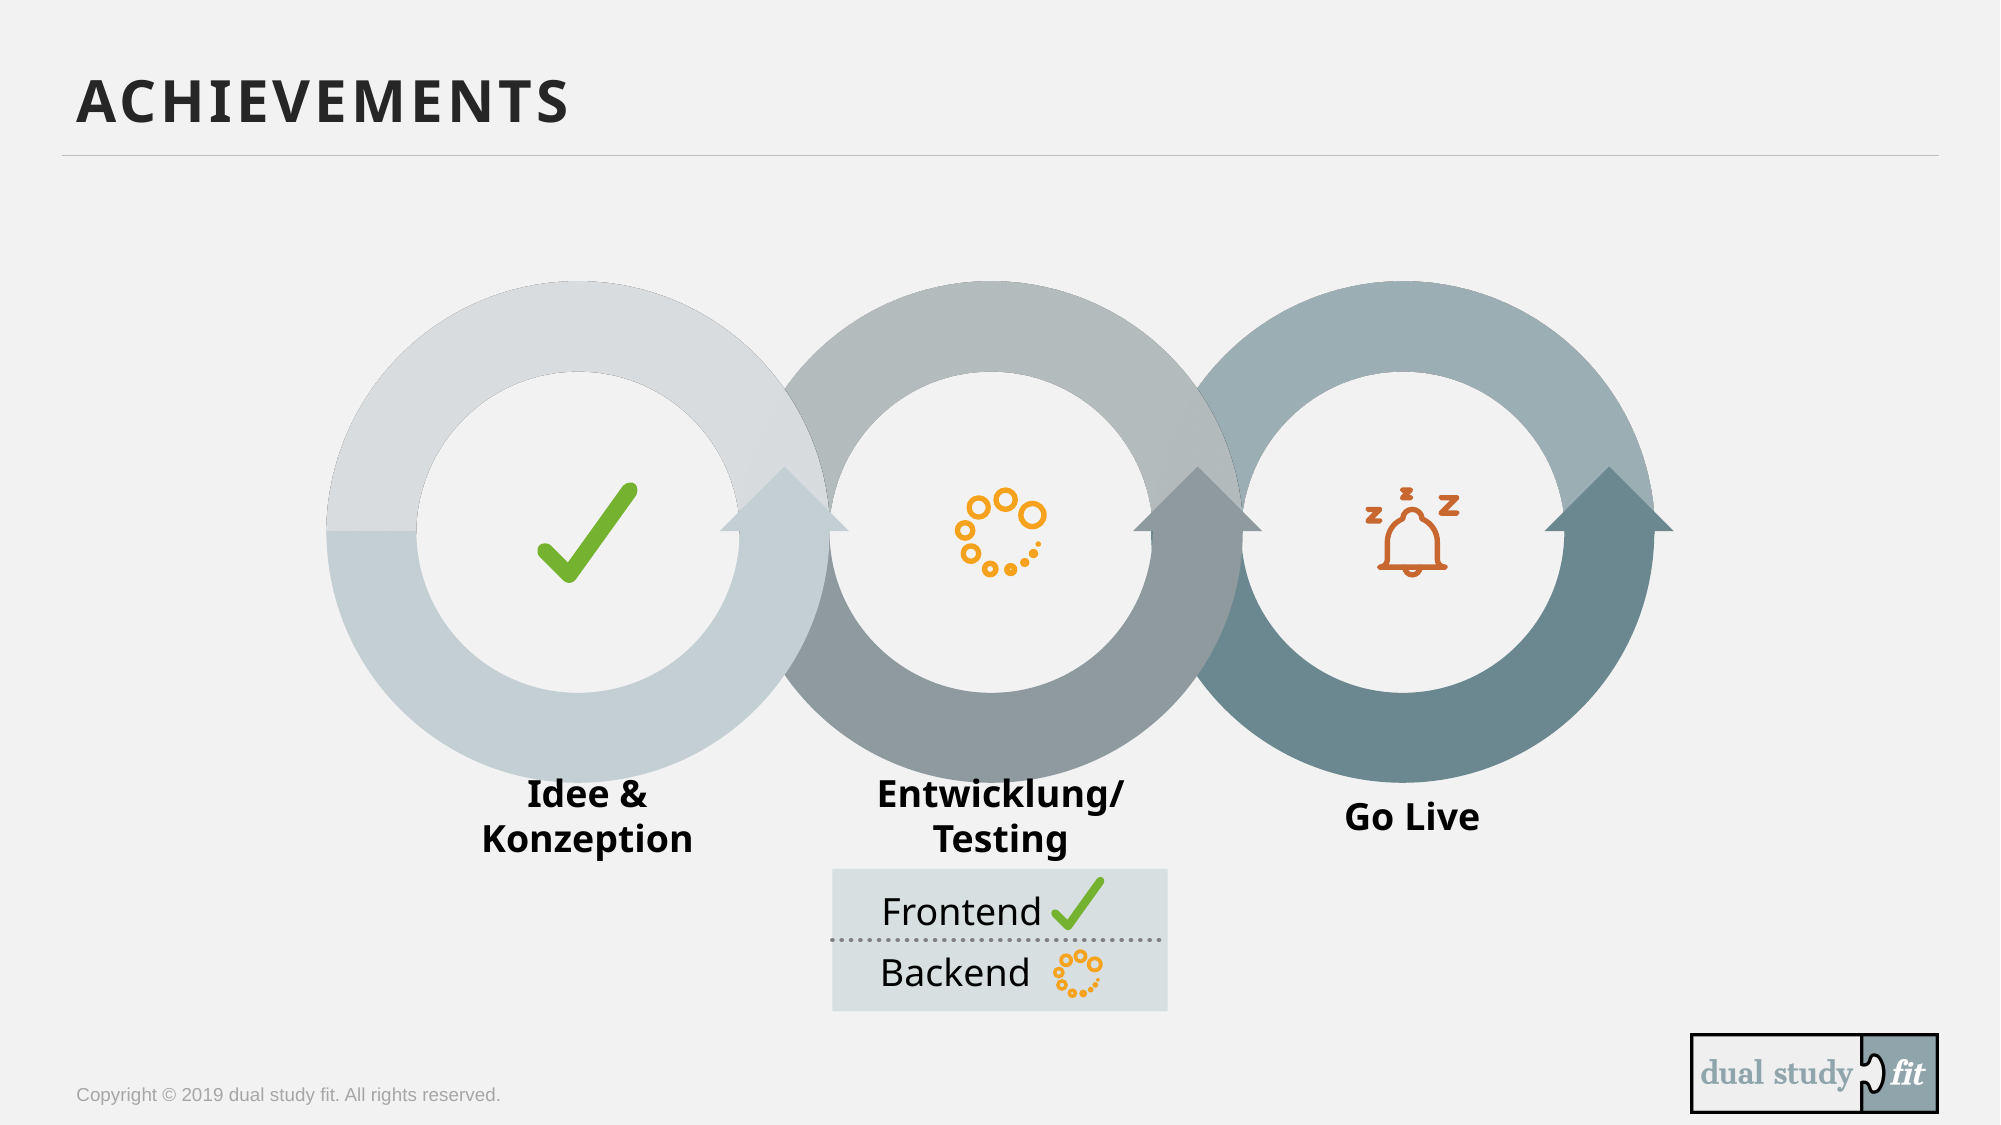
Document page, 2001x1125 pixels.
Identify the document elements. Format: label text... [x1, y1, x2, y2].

footer Copyright © 2019 dual study fit. All rights reserved. [61, 1075, 1188, 1114]
title Achievements [61, 49, 1939, 158]
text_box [326, 281, 1674, 843]
text_box [831, 868, 1169, 1012]
picture [1690, 1033, 1939, 1114]
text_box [832, 879, 1168, 1002]
